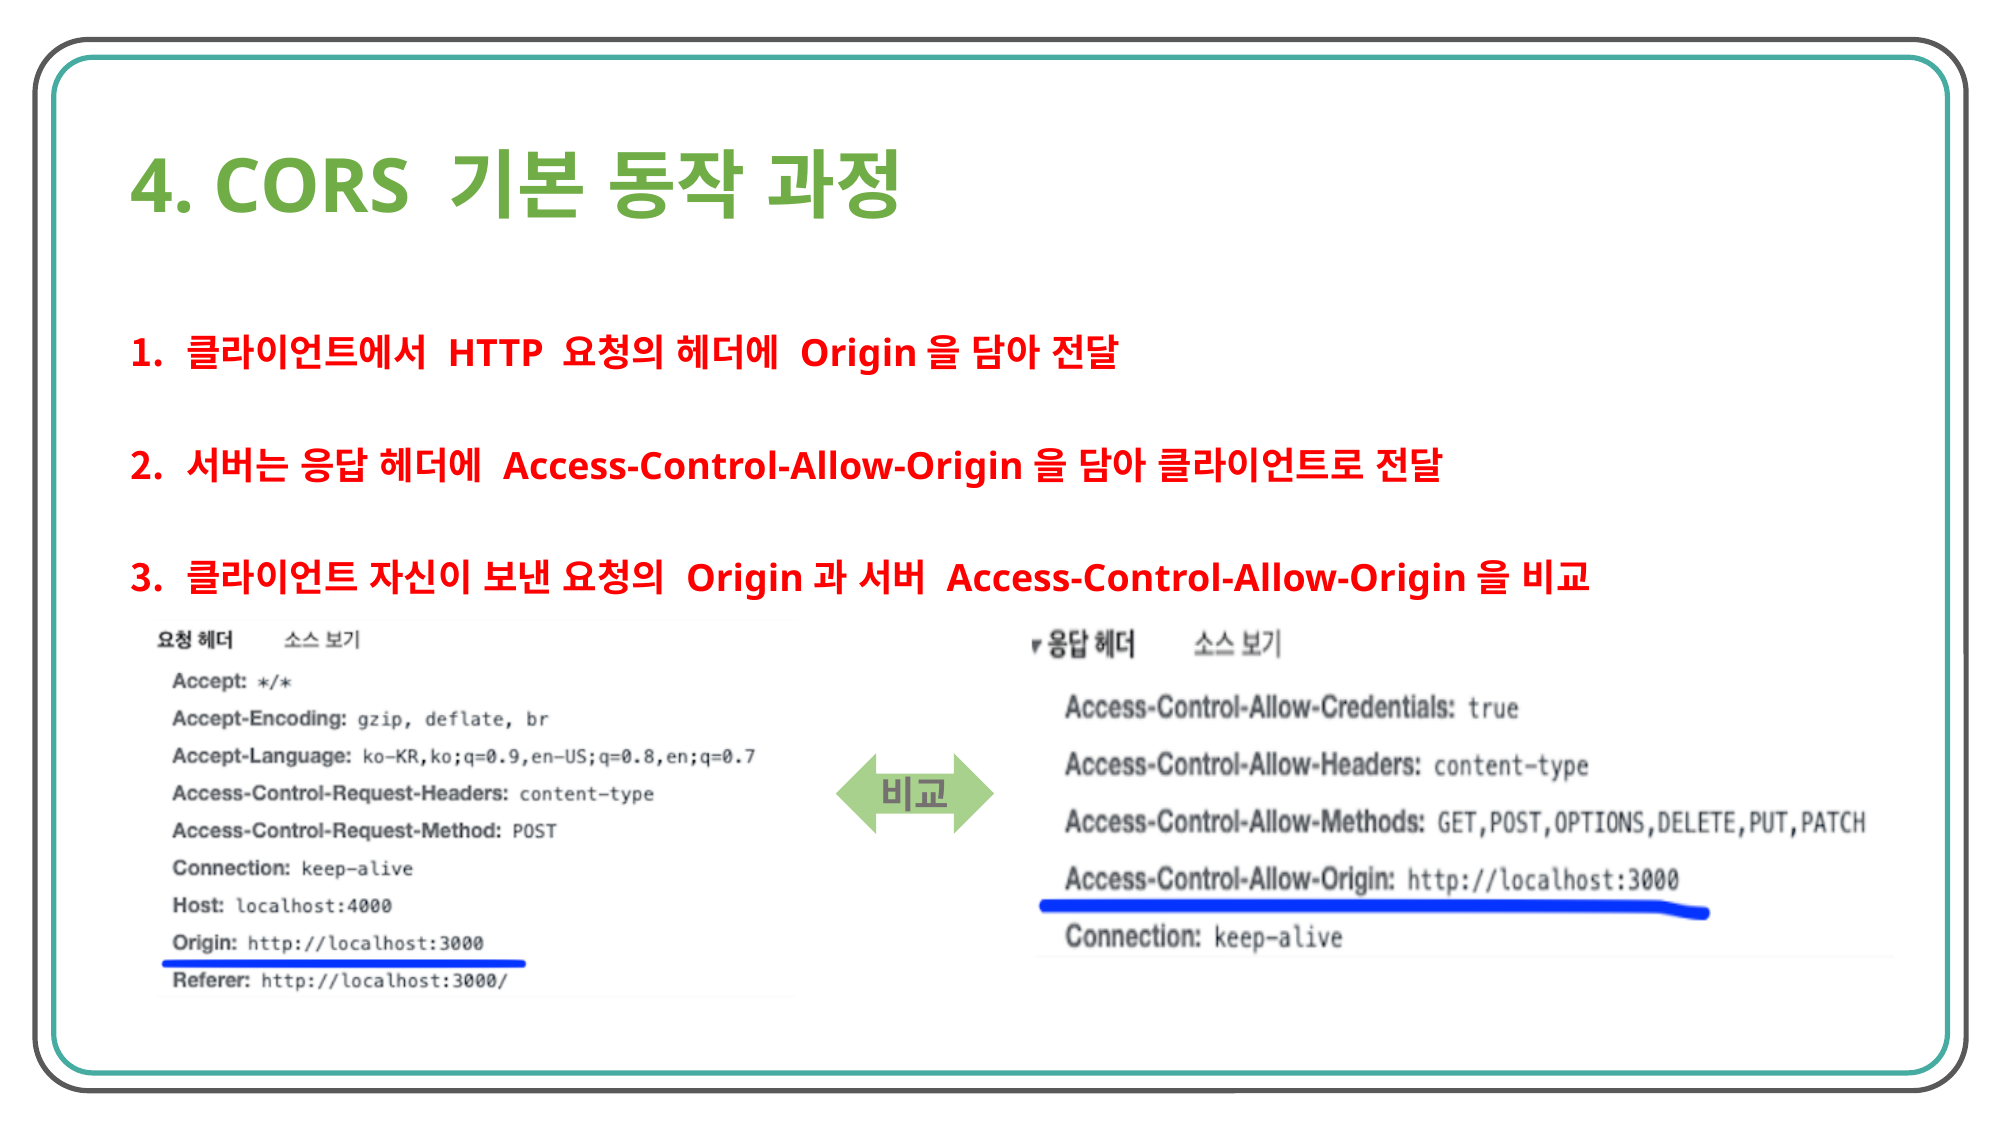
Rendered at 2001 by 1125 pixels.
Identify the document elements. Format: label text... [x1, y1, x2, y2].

text_box 클라이언트에서 HTTP 요청의 헤더에 Origin을 담아 전달 서버는 응답 헤더에 Access-Control-Allow-Origin을 담아 클라이언트로 전달 클라이언트 자신이 보낸 요청의 Origin과 서버 Access-Control-Allow-Origin을 비교 [115, 254, 1654, 607]
text_box [33, 38, 1968, 1092]
text_box 4. CORS 기본 동작 과정 [115, 130, 1654, 236]
picture [1026, 619, 1894, 984]
text_box 비교 [835, 753, 995, 834]
picture [149, 619, 804, 999]
